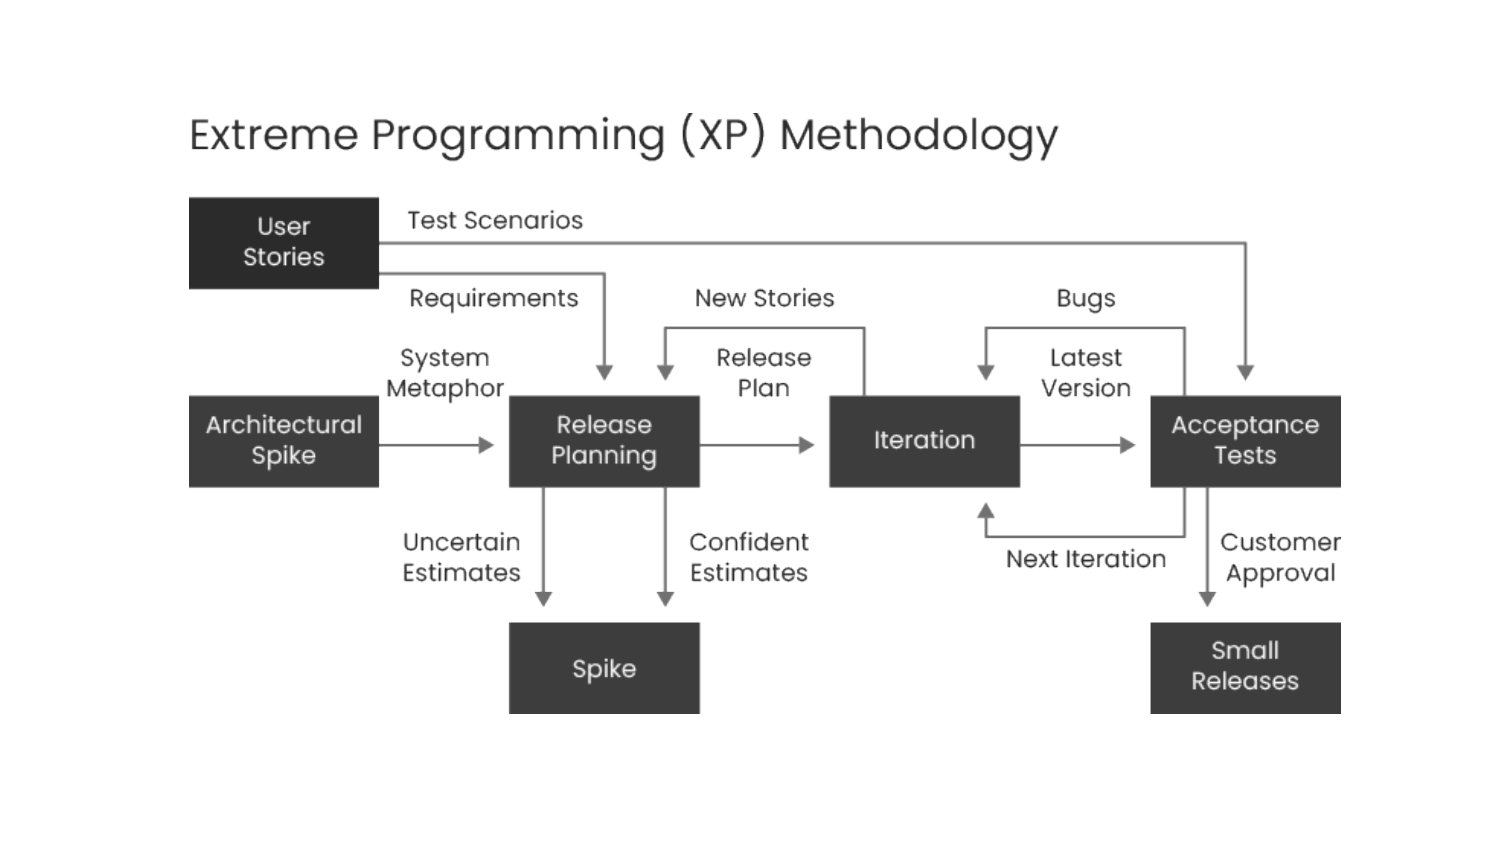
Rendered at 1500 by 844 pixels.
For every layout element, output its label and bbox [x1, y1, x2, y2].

picture [189, 113, 1341, 714]
